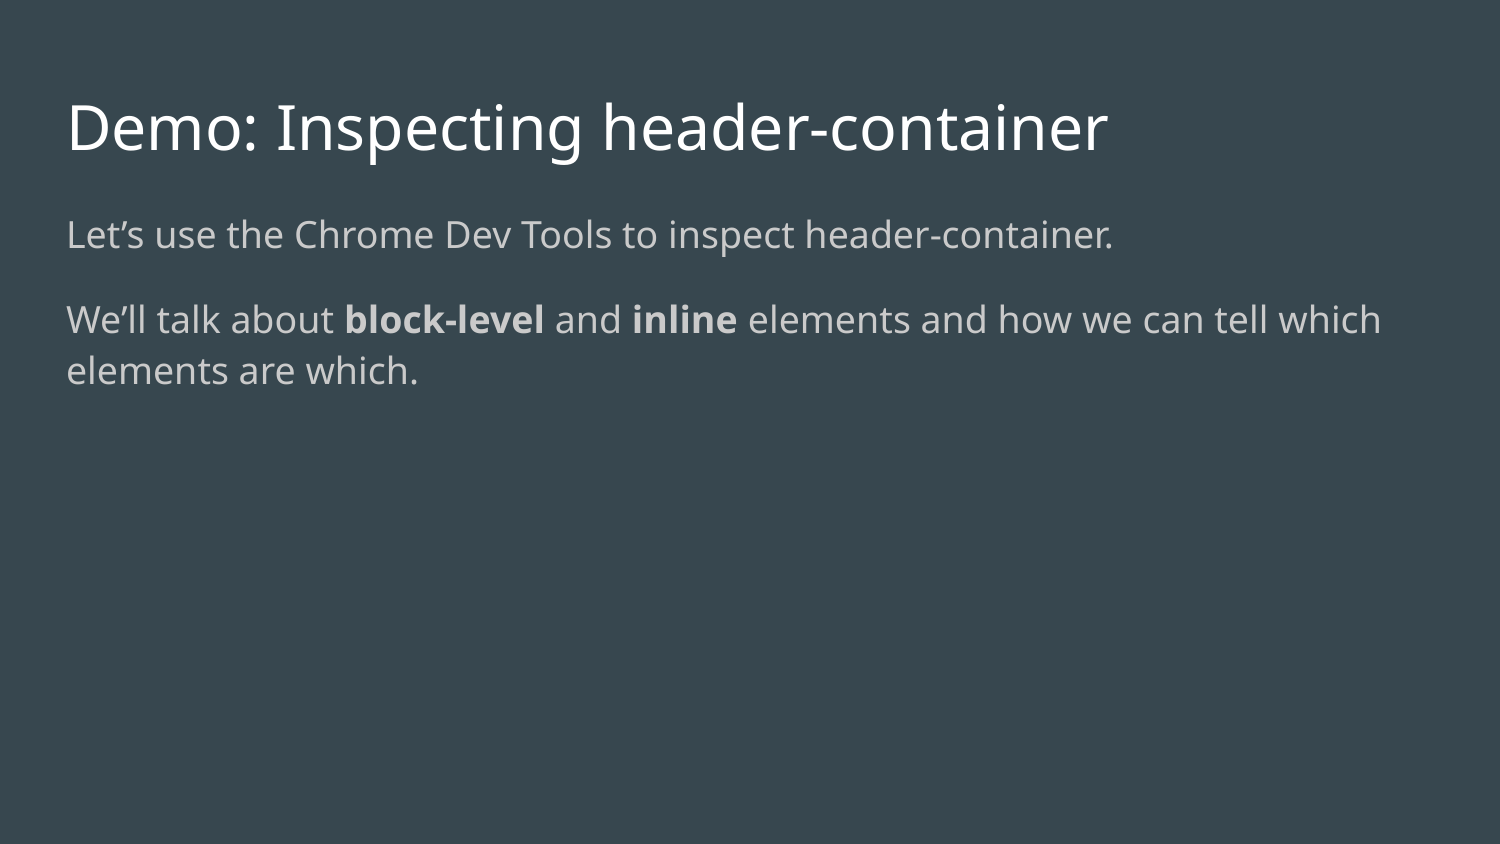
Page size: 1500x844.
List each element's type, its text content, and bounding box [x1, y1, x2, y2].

list Let’s use the Chrome Dev Tools to inspect header-container. We’ll talk about block-level and inline elements and how we can tell which elements are which. [51, 189, 1449, 750]
title Demo: Inspecting header-container [51, 72, 1449, 167]
